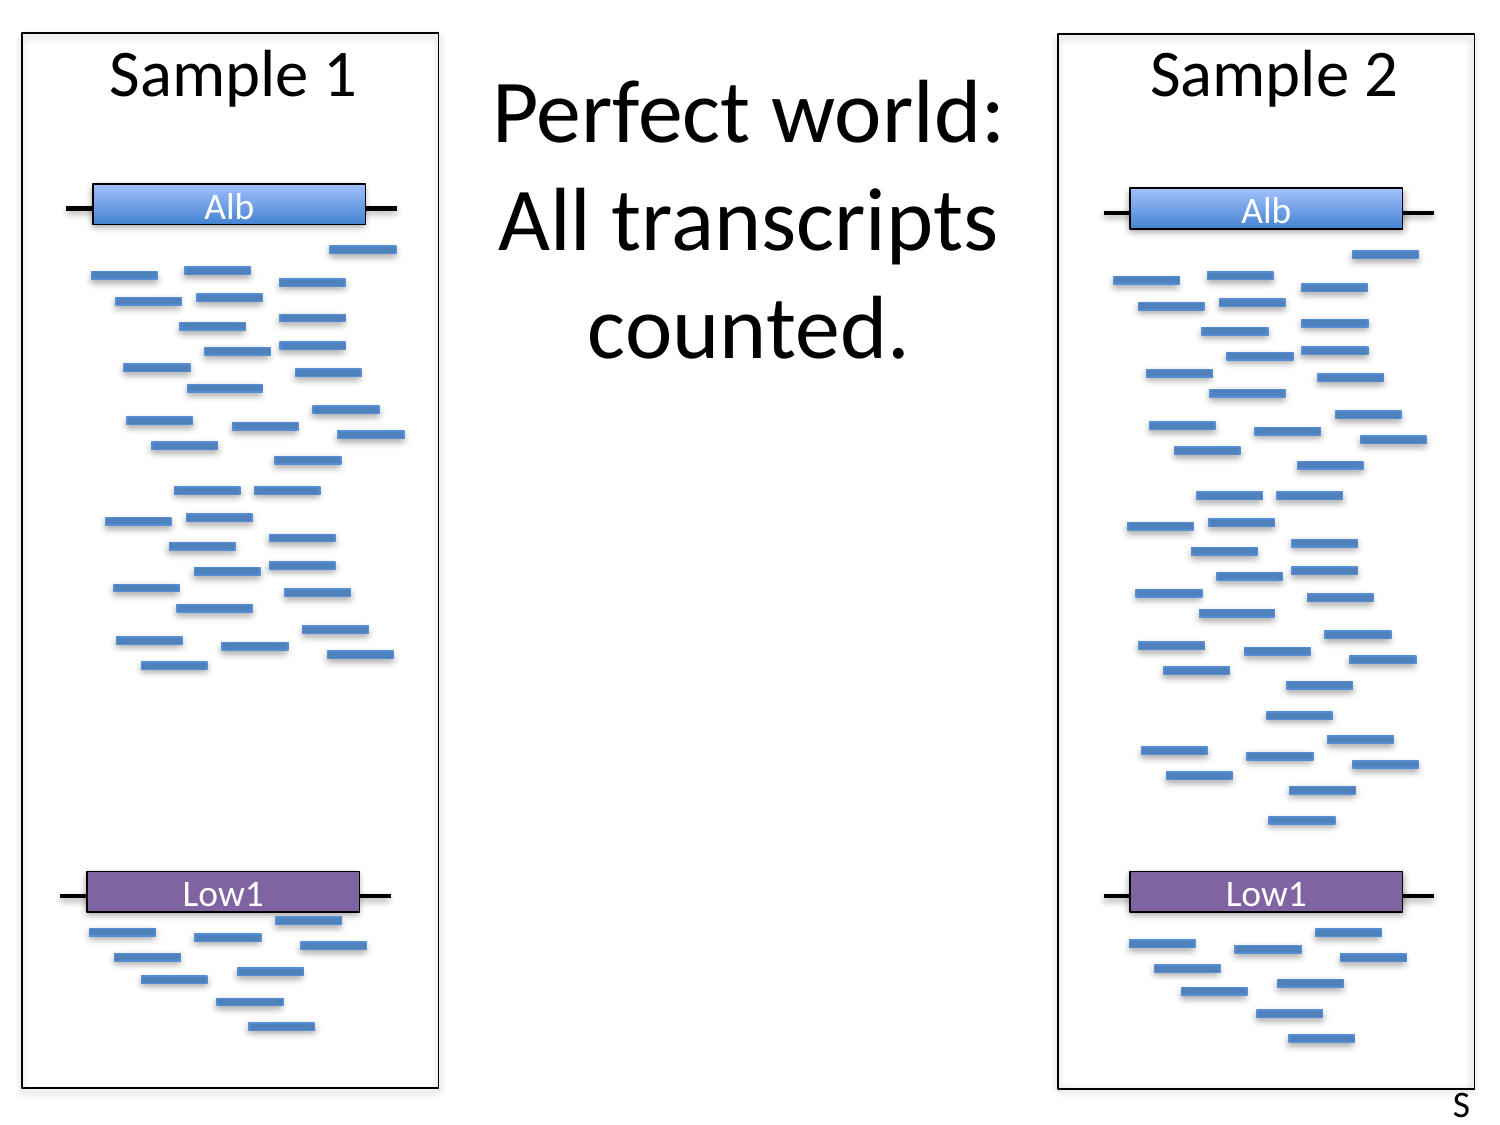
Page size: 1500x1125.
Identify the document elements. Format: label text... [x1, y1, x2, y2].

text_box [1216, 572, 1283, 581]
text_box [21, 32, 439, 1089]
text_box [1246, 752, 1314, 761]
text_box [1163, 666, 1230, 675]
text_box [1349, 655, 1417, 664]
text_box Sample 1 [94, 22, 373, 118]
text_box [1268, 816, 1336, 825]
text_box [1103, 871, 1435, 913]
text_box [1191, 547, 1258, 556]
text_box [1291, 566, 1358, 575]
text_box [1138, 641, 1205, 650]
text_box [1127, 522, 1194, 531]
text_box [66, 183, 397, 225]
text_box [248, 1022, 315, 1031]
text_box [60, 871, 391, 913]
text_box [1103, 187, 1435, 230]
text_box [1244, 647, 1311, 656]
text_box [1288, 1034, 1355, 1043]
text_box S [1438, 1072, 1486, 1125]
text_box [1289, 786, 1356, 795]
text_box [1141, 746, 1208, 755]
text_box [1208, 518, 1275, 527]
text_box [1324, 630, 1392, 639]
text_box [1327, 735, 1394, 744]
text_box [91, 245, 405, 670]
text_box [1286, 681, 1353, 690]
title Perfect world: All transcripts counted. [469, 45, 1029, 385]
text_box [1129, 928, 1407, 1018]
text_box [1166, 771, 1233, 780]
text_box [1113, 250, 1427, 500]
text_box Sample 2 [1135, 22, 1414, 117]
text_box [1266, 711, 1333, 720]
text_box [89, 916, 367, 1006]
text_box [1135, 589, 1203, 598]
text_box [1057, 33, 1475, 1090]
text_box [1352, 760, 1419, 769]
text_box [1291, 539, 1358, 548]
text_box [1307, 593, 1374, 602]
text_box [1199, 609, 1275, 618]
